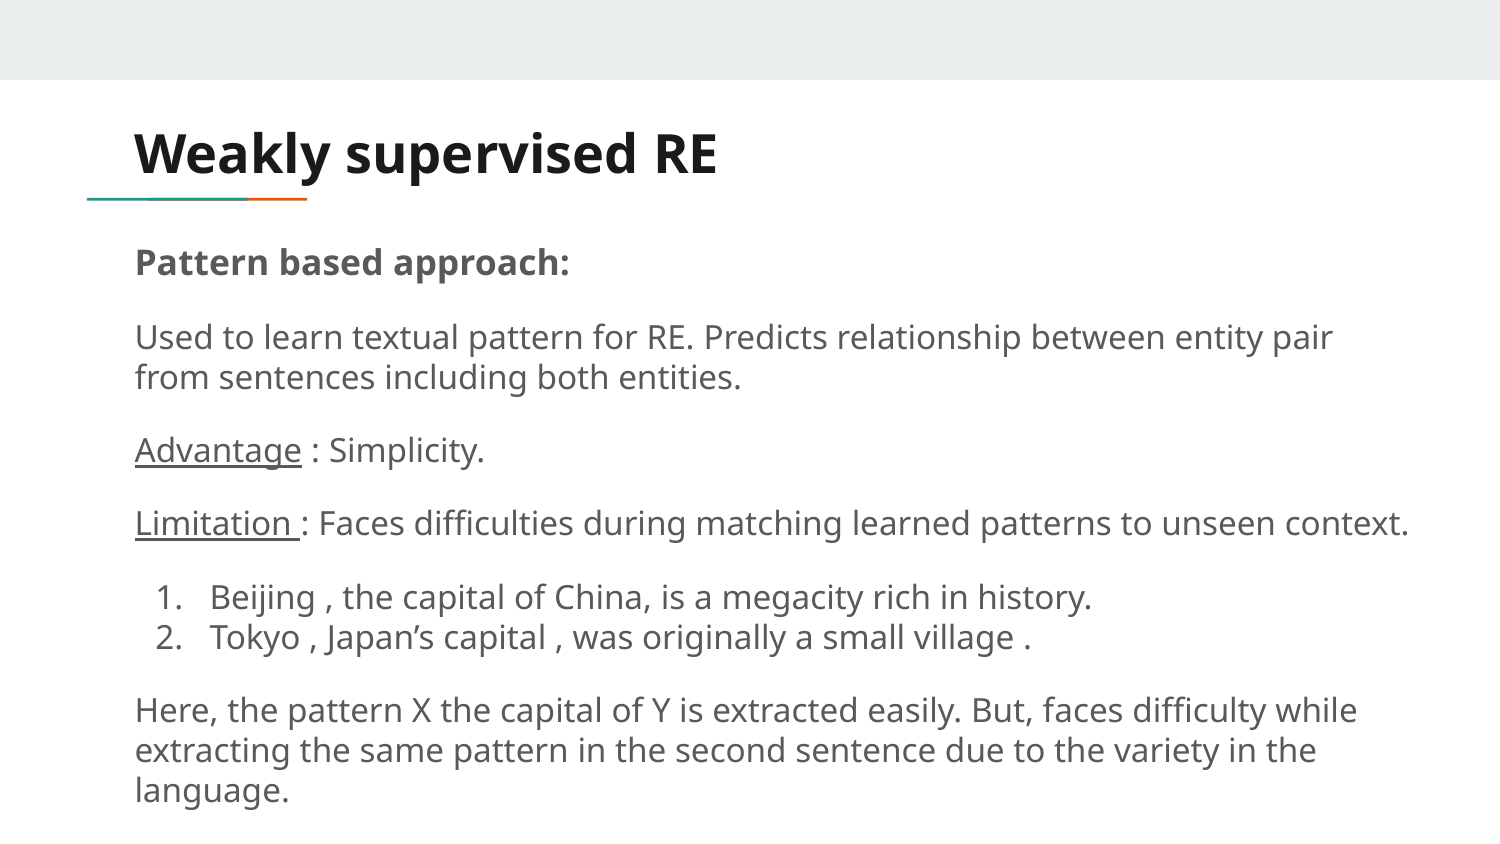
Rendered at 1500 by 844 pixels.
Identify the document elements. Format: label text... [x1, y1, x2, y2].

title Weakly supervised RE [119, 104, 1381, 193]
list Pattern based approach: Used to learn textual pattern for RE. Predicts relationship between entity pair from sentences including both entities. Advantage : Simplicity. Limitation : Faces difficulties during matching learned patterns to unseen context. Beijing , the capital of China, is a megacity rich in history. Tokyo , Japan’s capital , was originally a small village . Here, the pattern X the capital of Y is extracted easily. But, faces difficulty while extracting the same pattern in the second sentence due to the variety in the language. [119, 225, 1429, 844]
